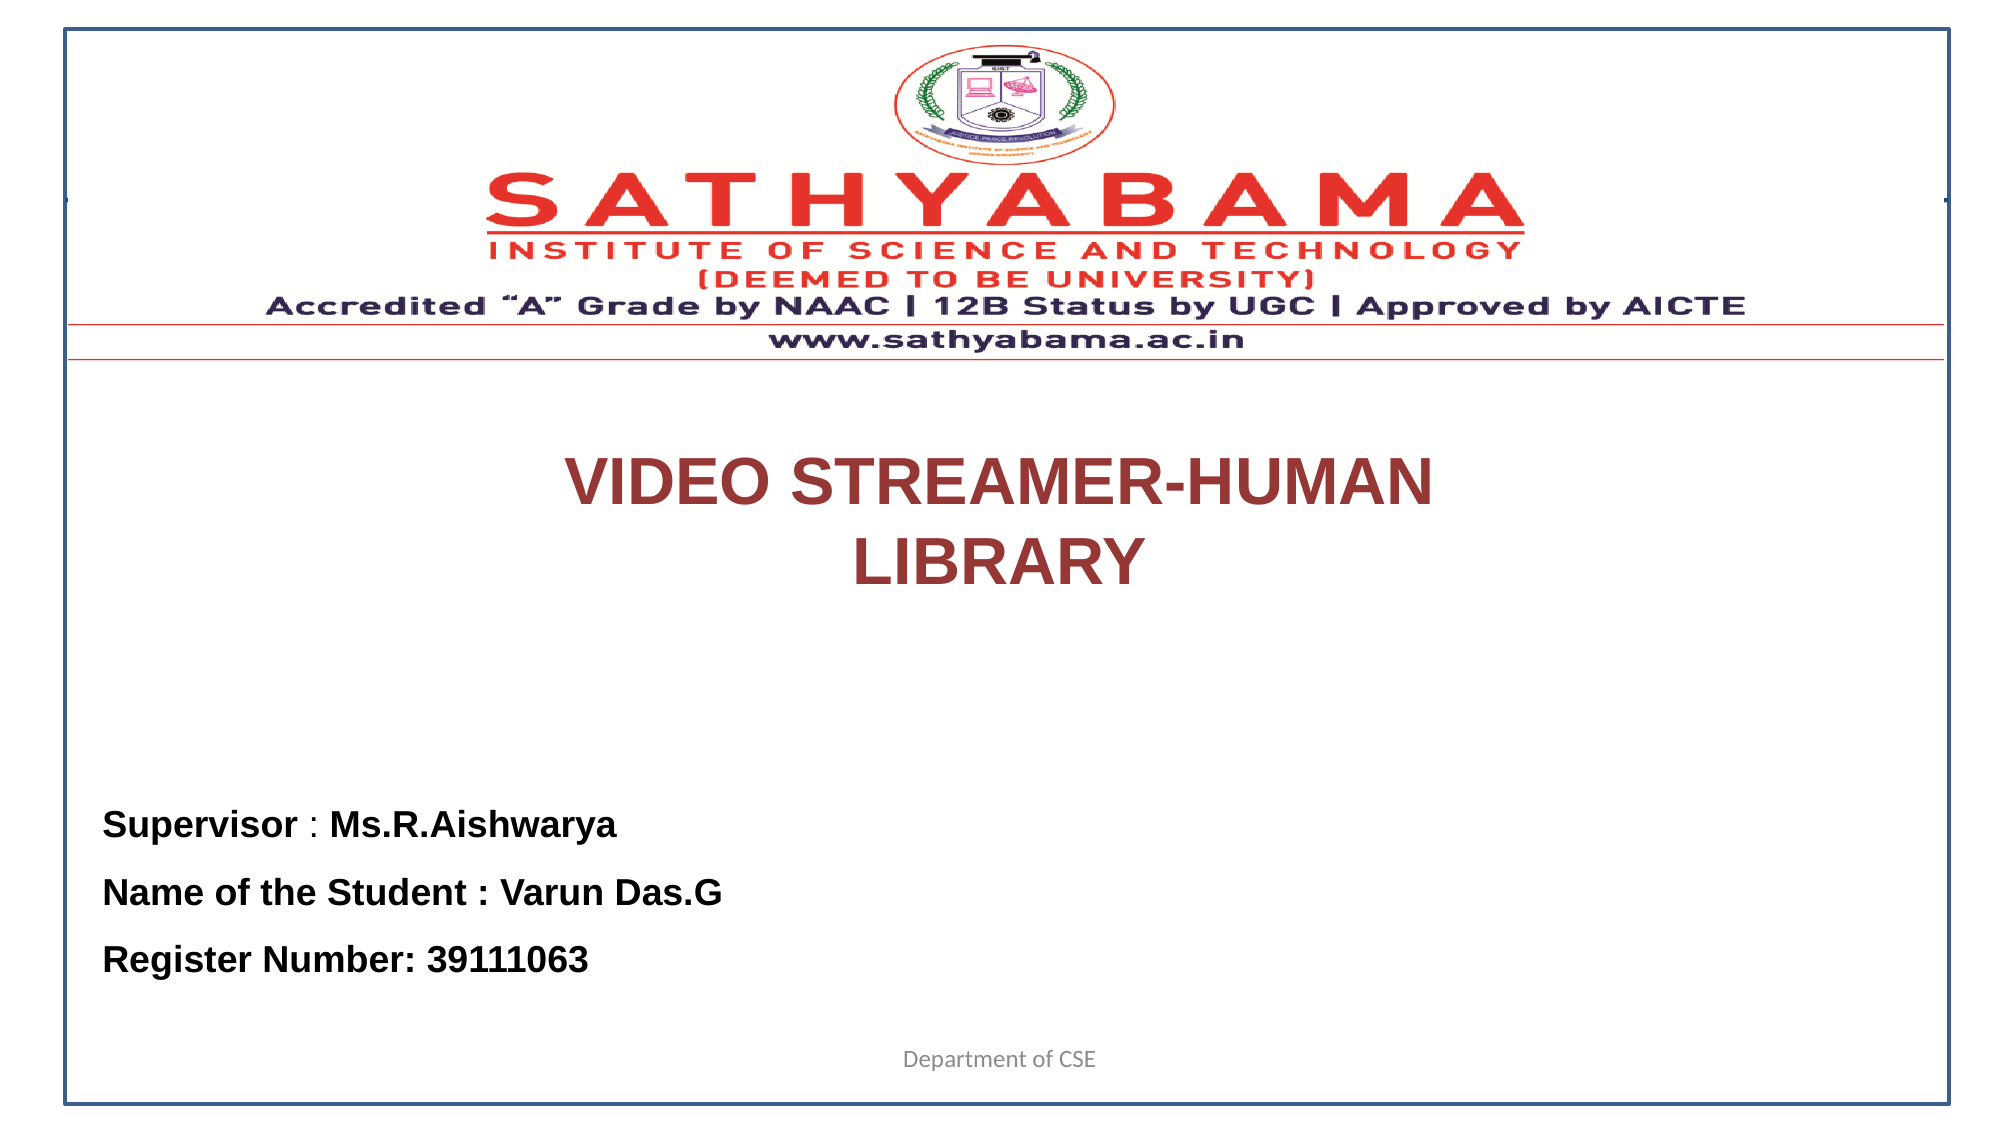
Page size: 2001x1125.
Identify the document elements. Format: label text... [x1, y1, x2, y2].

footer Department of CSE [683, 1042, 1317, 1103]
picture [68, 34, 1944, 364]
text_box VIDEO STREAMER-HUMAN LIBRARY [484, 430, 1516, 606]
text_box Supervisor : Ms.R.Aishwarya Name of the Student : Varun Das.G Register Number: 39111063 [87, 792, 1525, 1040]
list [233, 279, 2000, 1022]
